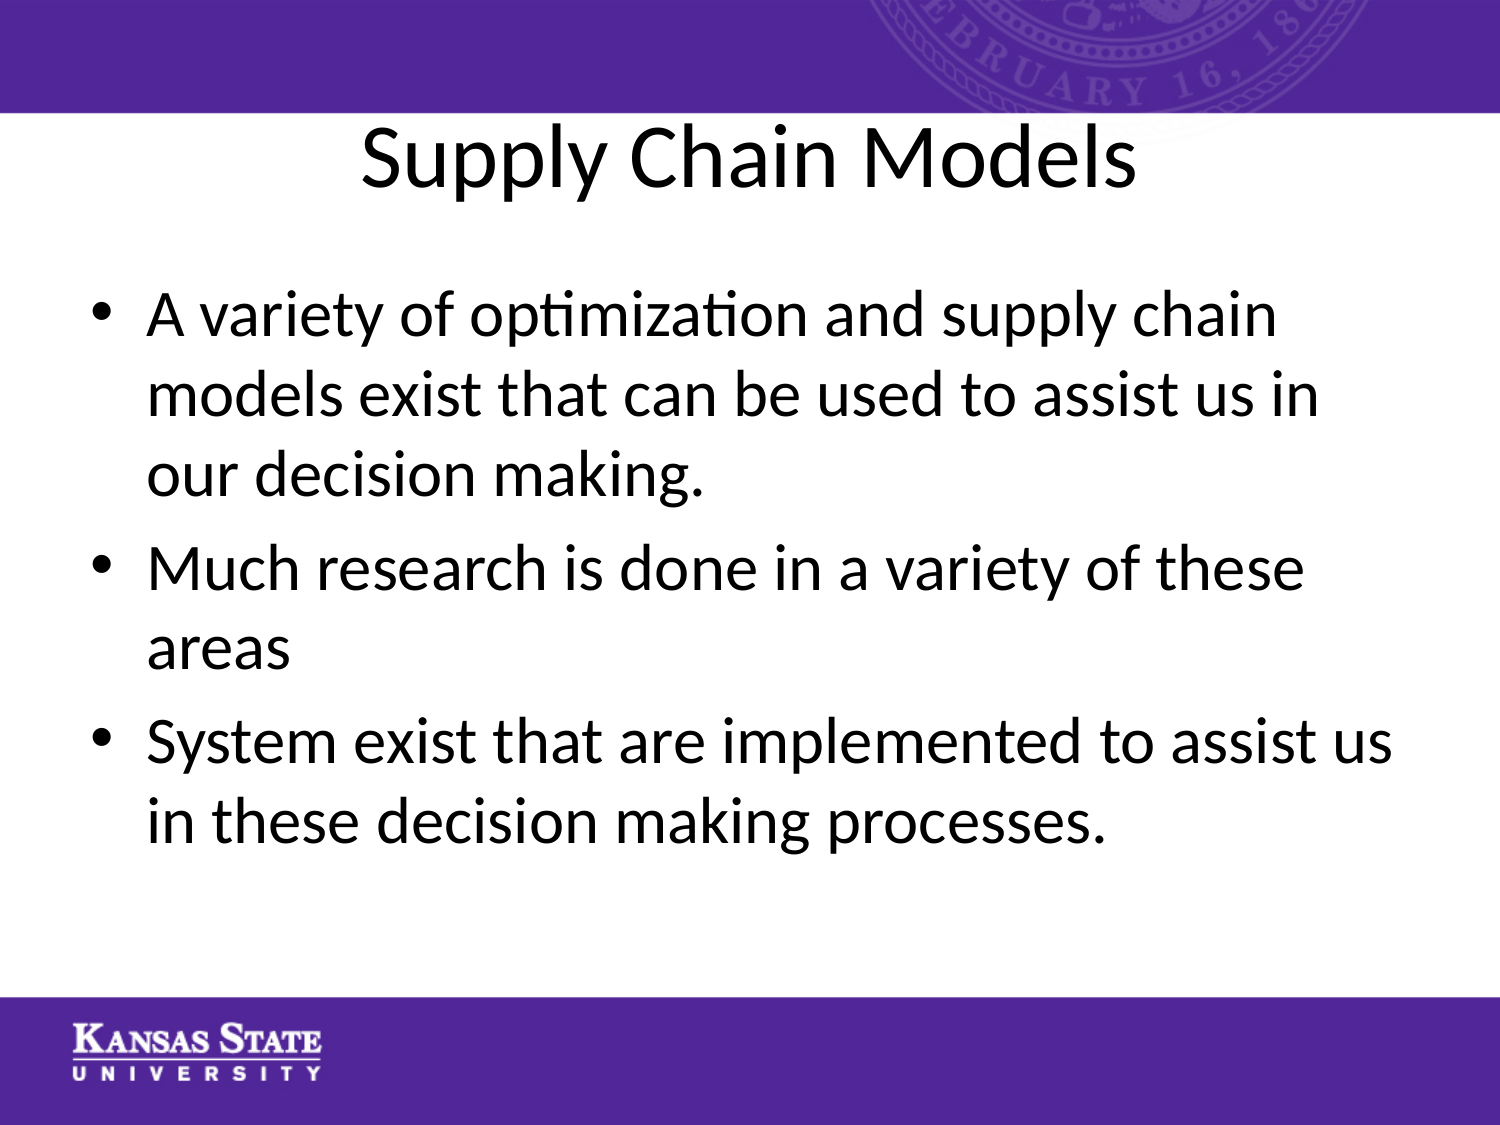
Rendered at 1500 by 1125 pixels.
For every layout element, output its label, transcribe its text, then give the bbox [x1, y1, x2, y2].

title Supply Chain Models [75, 57, 1425, 245]
list A variety of optimization and supply chain models exist that can be used to assist us in our decision making. Much research is done in a variety of these areas System exist that are implemented to assist us in these decision making processes. [75, 262, 1425, 1005]
picture [0, 0, 1500, 1125]
